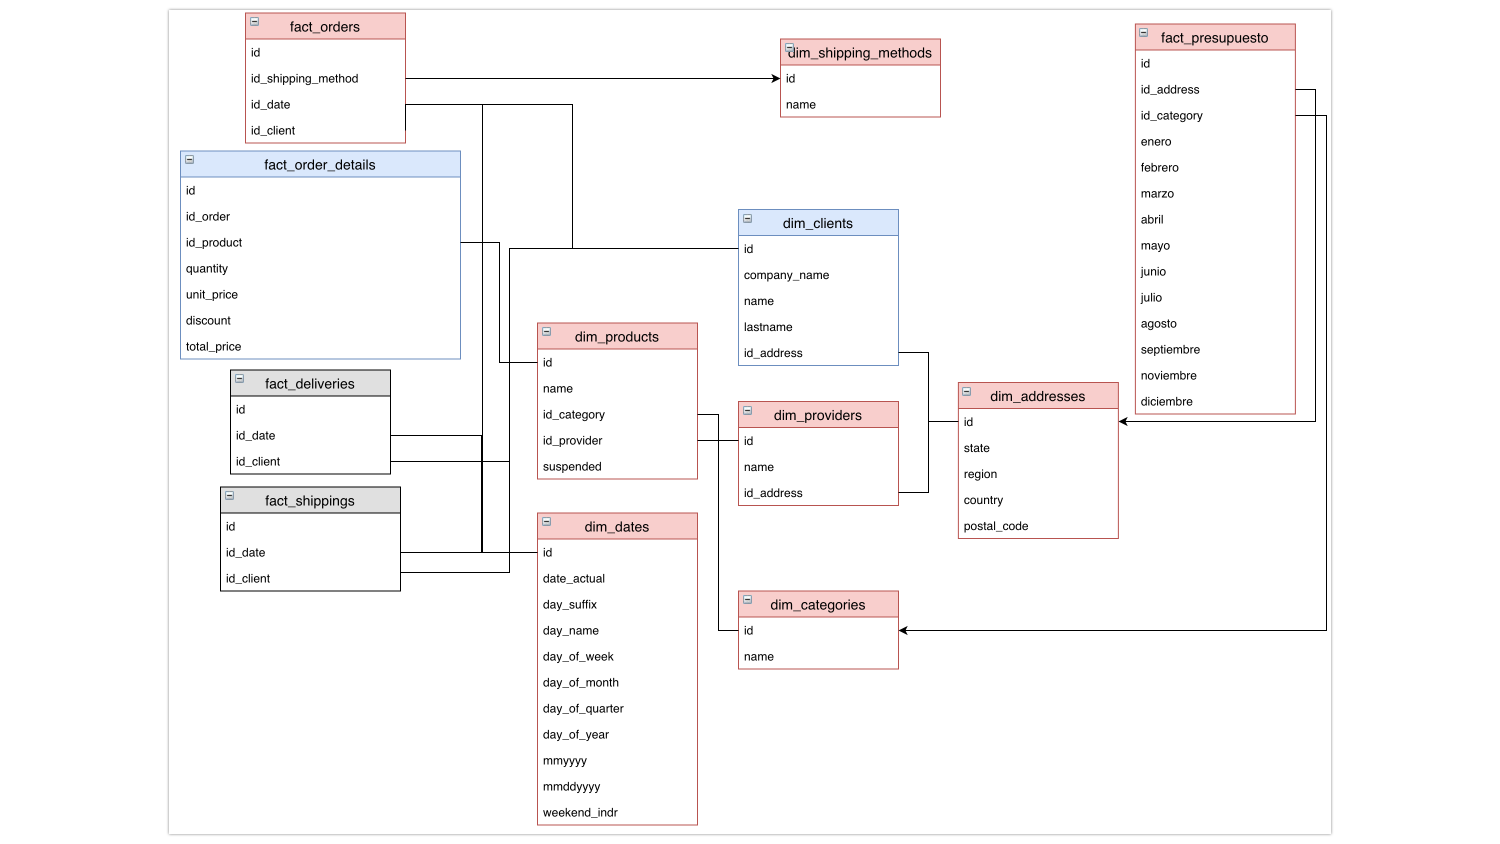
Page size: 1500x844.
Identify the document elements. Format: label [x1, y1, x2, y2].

picture [164, 4, 1336, 839]
